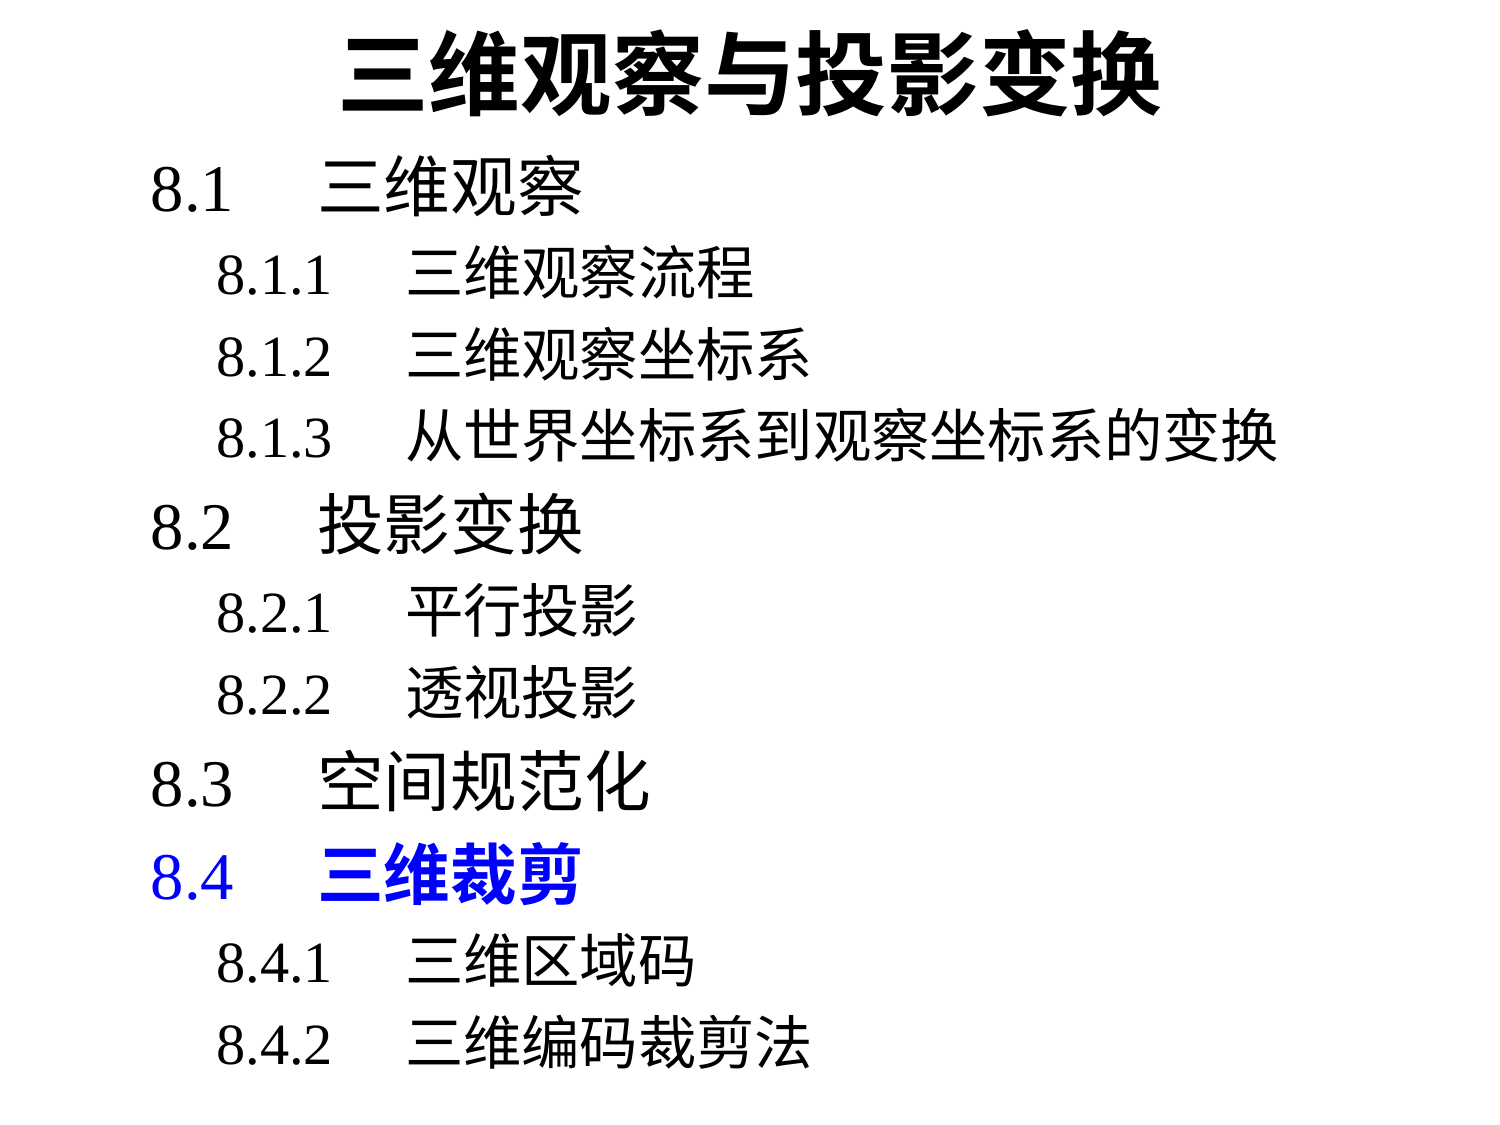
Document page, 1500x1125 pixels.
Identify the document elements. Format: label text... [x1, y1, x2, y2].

title 三维观察与投影变换 [75, 9, 1426, 138]
list 8.1 三维观察 8.1.1 三维观察流程 8.1.2 三维观察坐标系 8.1.3 从世界坐标系到观察坐标系的变换 8.2 投影变换 8.2.1 平行投影 8.2.2 透视投影 8.3 空间规范化 8.4 三维裁剪 8.4.1 三维区域码 8.4.2 三维编码裁剪法 [136, 137, 1426, 1089]
